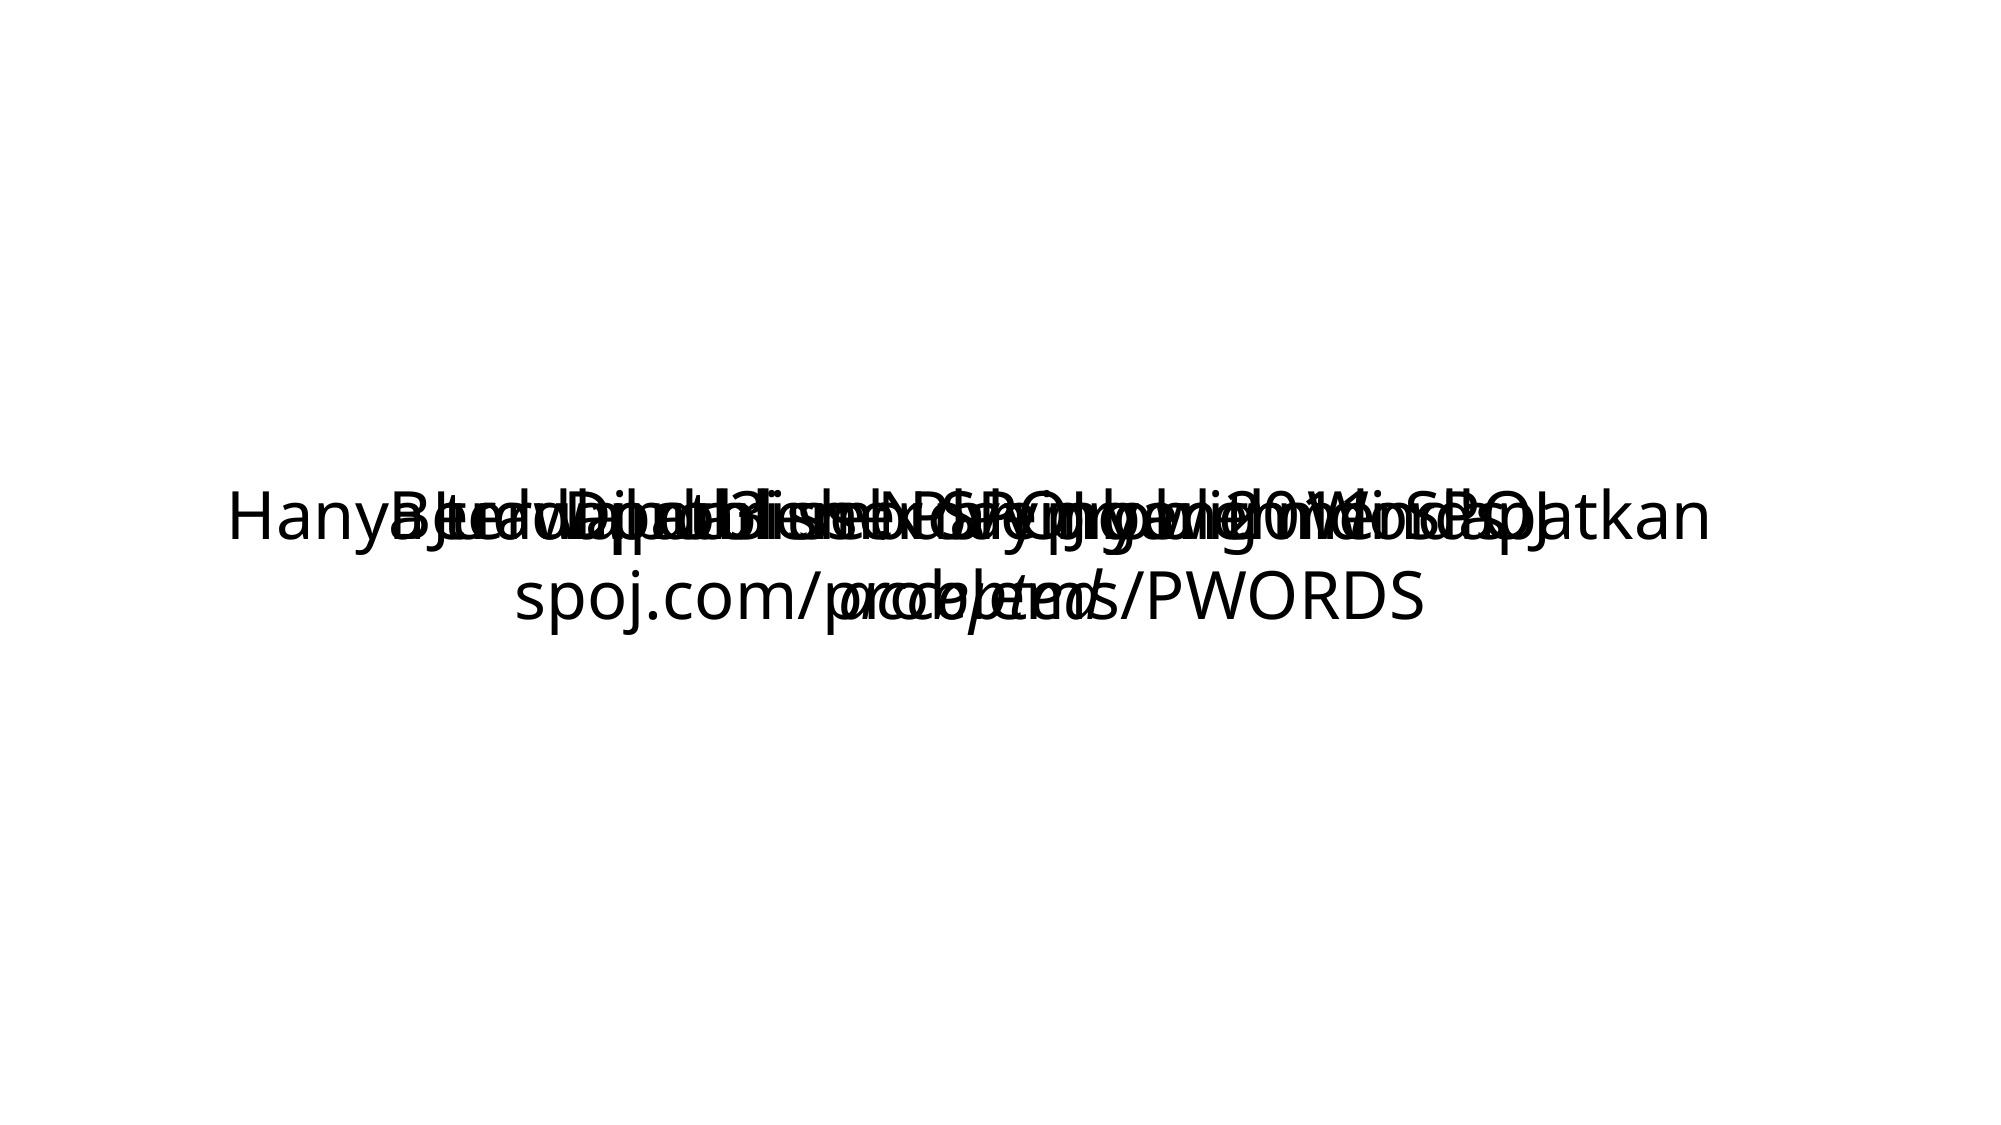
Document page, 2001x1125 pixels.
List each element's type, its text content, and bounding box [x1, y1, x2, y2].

text_box Judul problem: Playing with Words spoj.com/problems/PWORDS [105, 465, 1836, 641]
